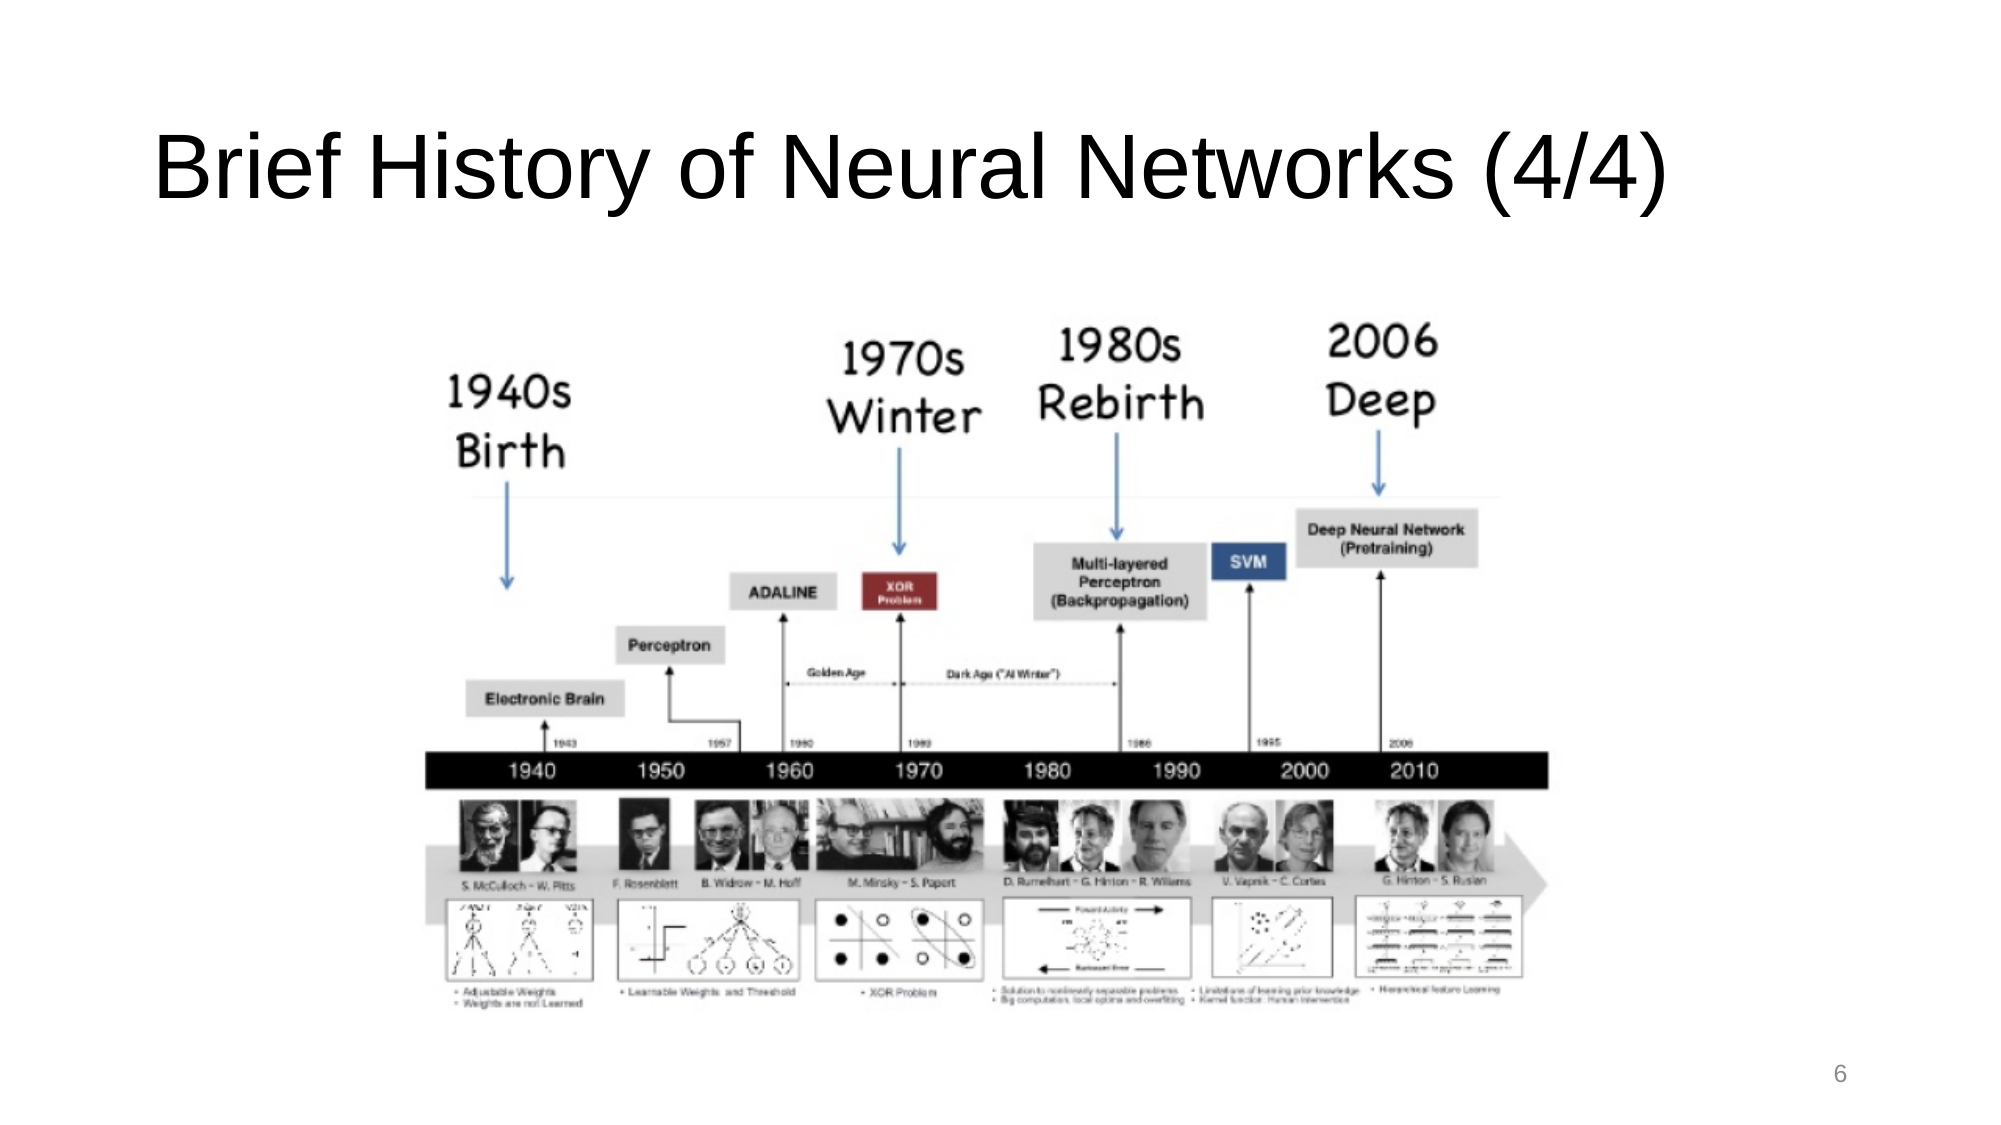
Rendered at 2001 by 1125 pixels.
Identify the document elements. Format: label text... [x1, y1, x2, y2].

picture [391, 291, 1576, 1028]
slide_number 6 [1412, 1042, 1863, 1103]
title Brief History of Neural Networks (4/4) [137, 59, 1863, 278]
